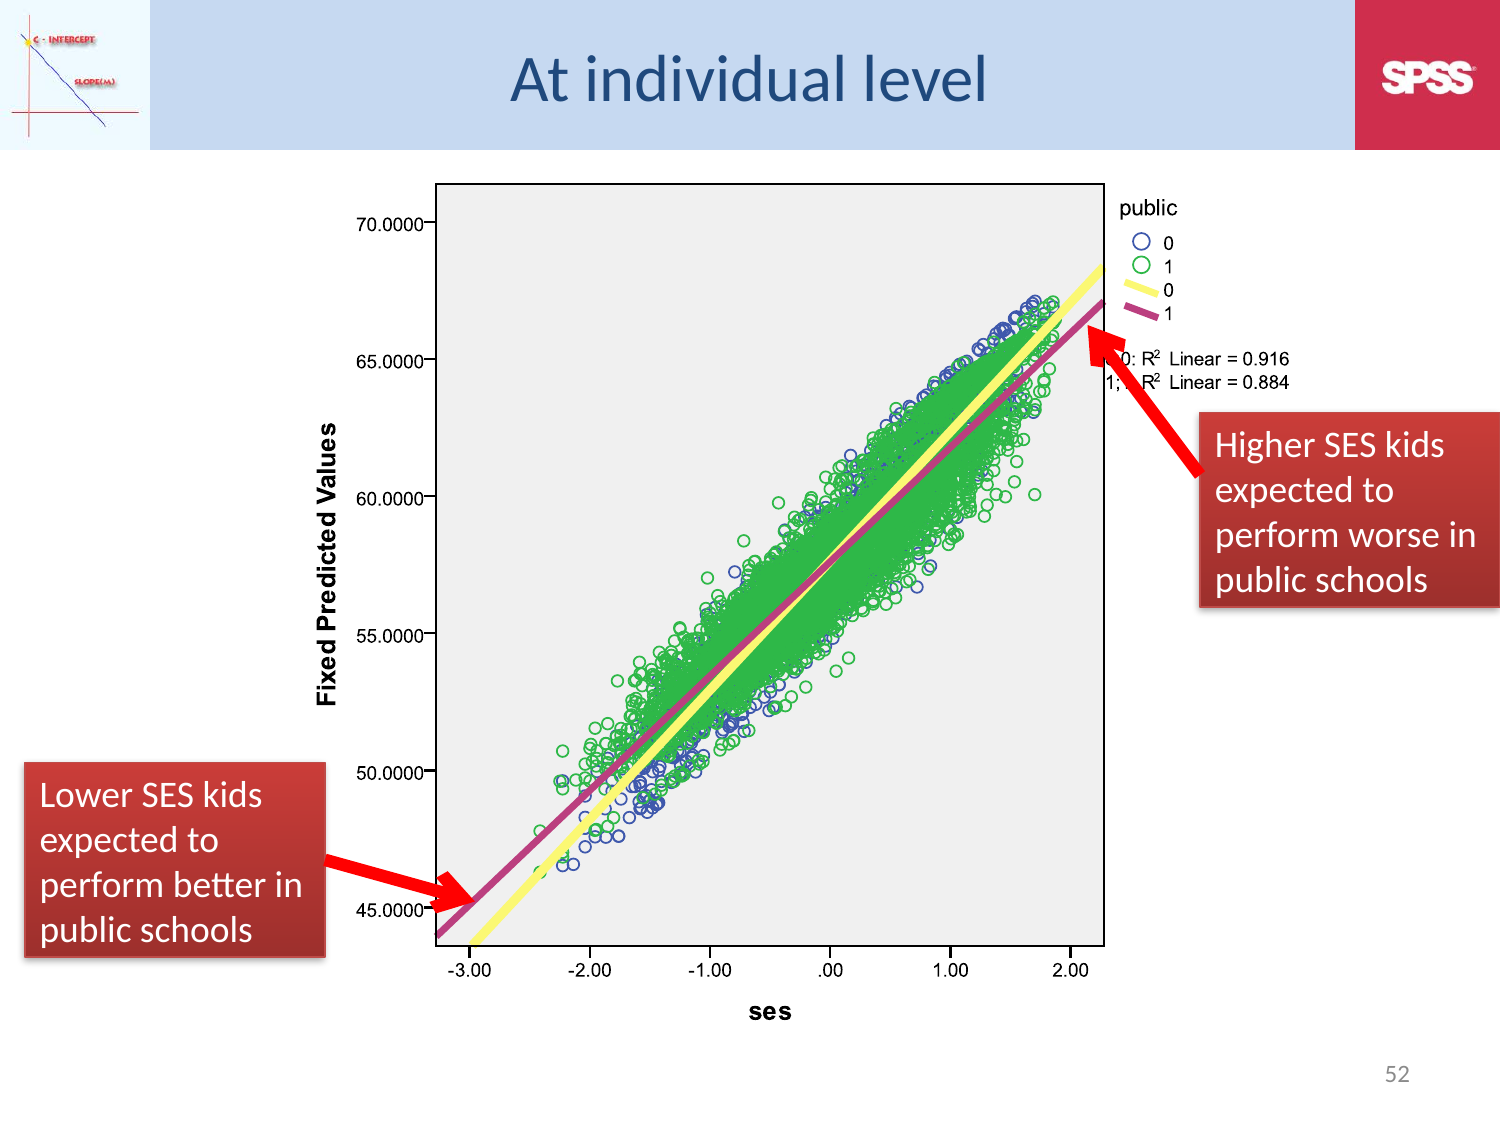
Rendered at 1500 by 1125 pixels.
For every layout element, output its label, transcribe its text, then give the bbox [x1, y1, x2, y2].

picture [1355, 0, 1500, 151]
text_box Higher SES kids expected to perform worse in public schools [1379, 412, 1500, 608]
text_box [324, 860, 476, 902]
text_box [1087, 324, 1201, 476]
slide_number 52 [1074, 1042, 1425, 1103]
title At individual level [151, 0, 1353, 150]
picture [287, 174, 1375, 1047]
text_box Lower SES kids expected to perform better in public schools [24, 762, 282, 958]
picture [0, 0, 151, 151]
